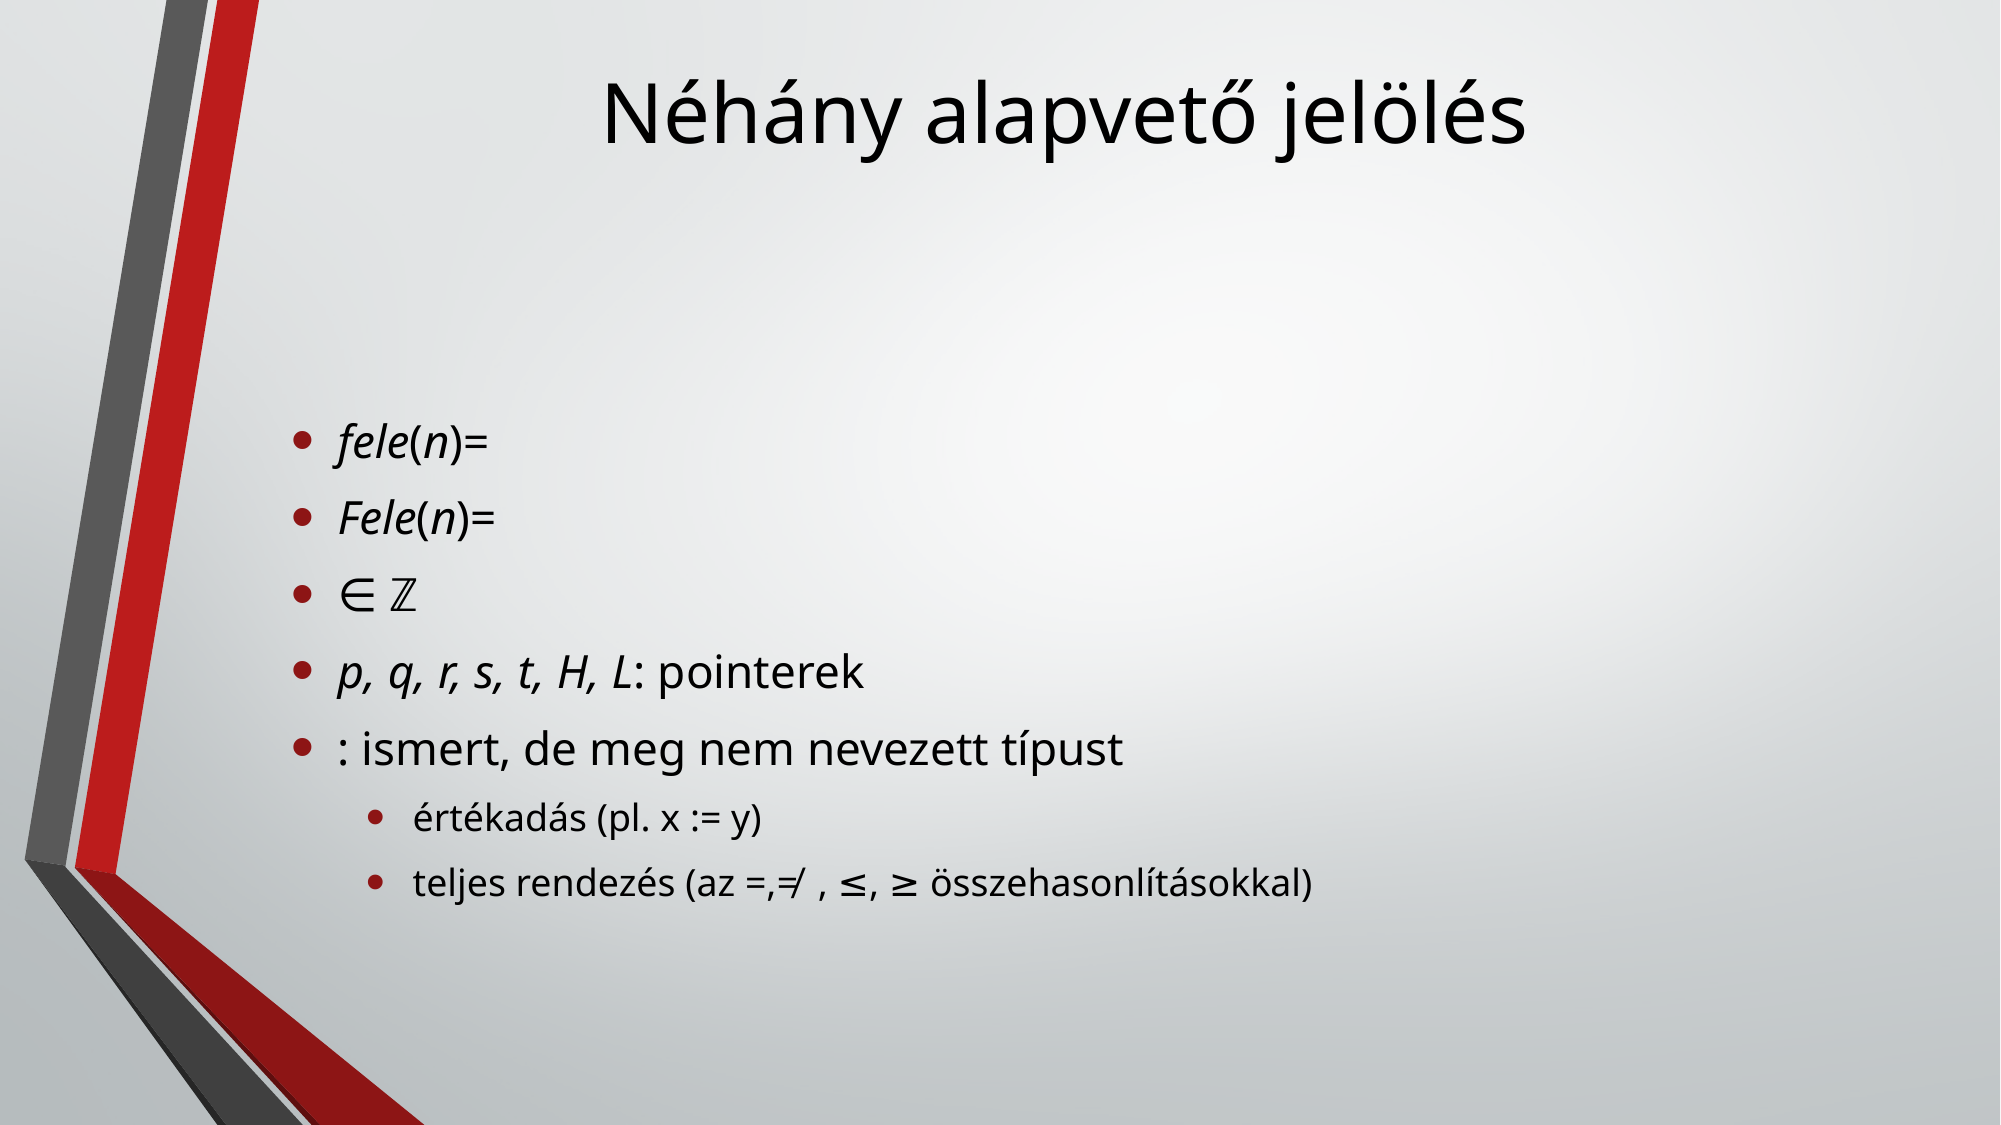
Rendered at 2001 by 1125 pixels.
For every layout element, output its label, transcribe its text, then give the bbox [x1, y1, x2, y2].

title Néhány alapvető jelölés [243, 19, 1887, 202]
